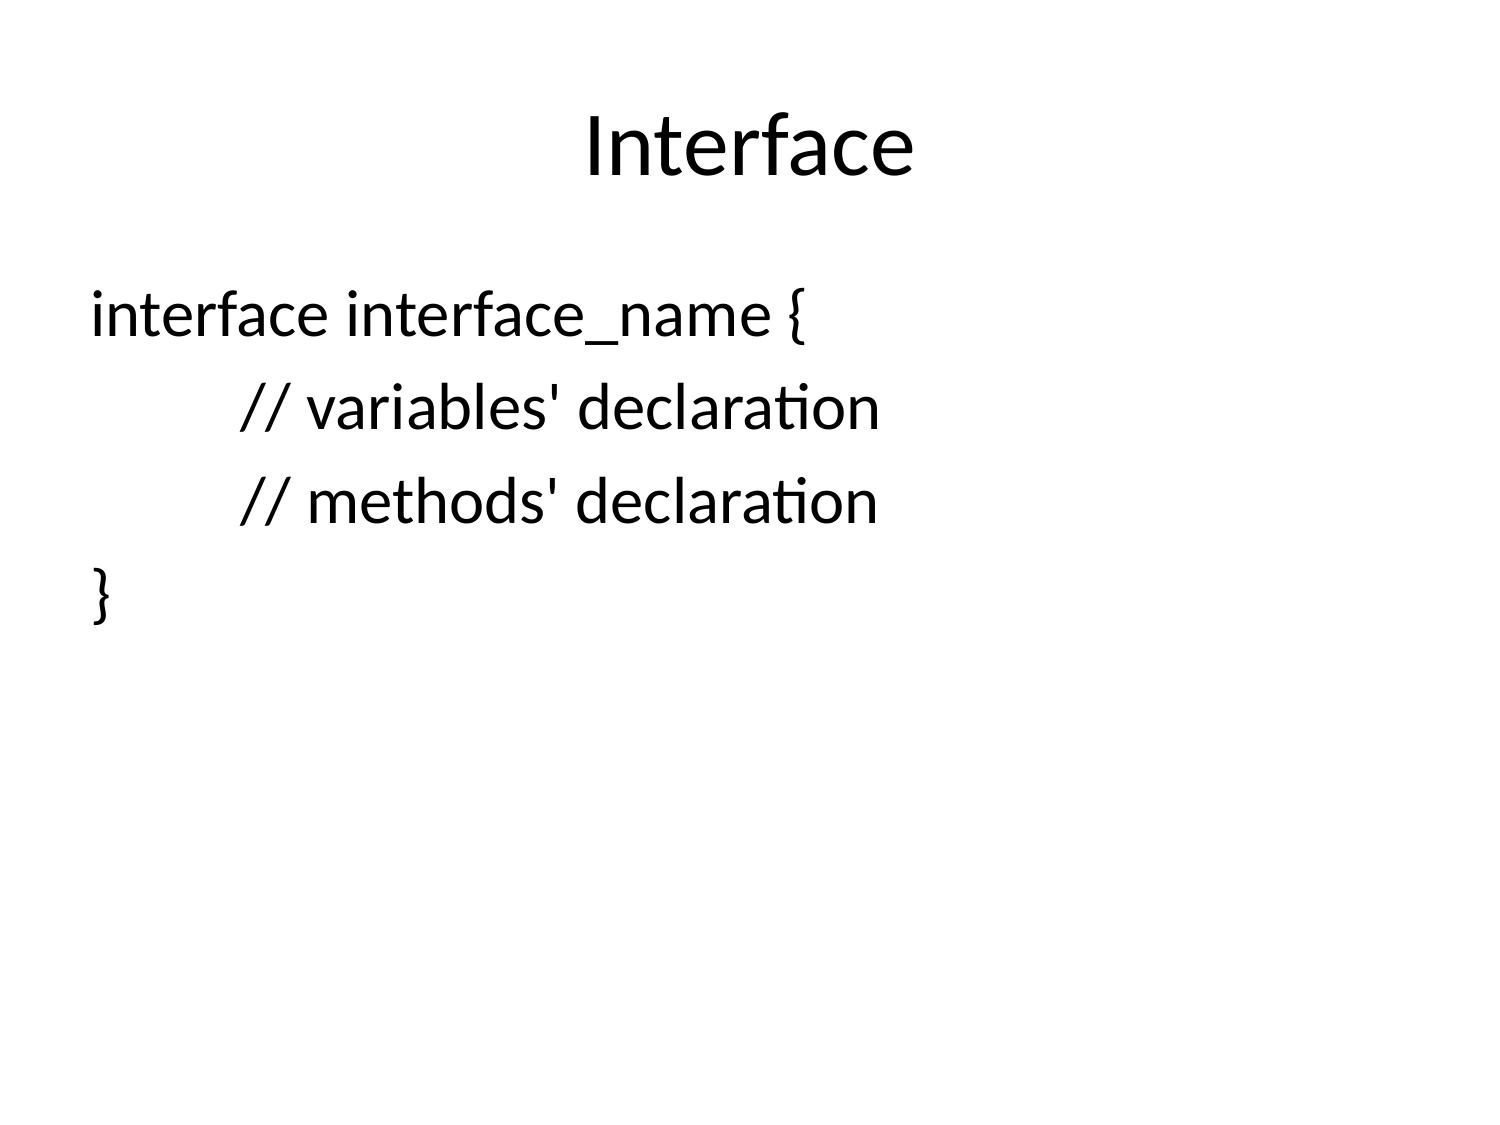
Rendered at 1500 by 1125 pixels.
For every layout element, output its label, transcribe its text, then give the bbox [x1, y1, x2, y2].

list interface interface_name { // variables' declaration // methods' declaration } [75, 262, 1425, 1005]
title Interface [75, 45, 1425, 233]
